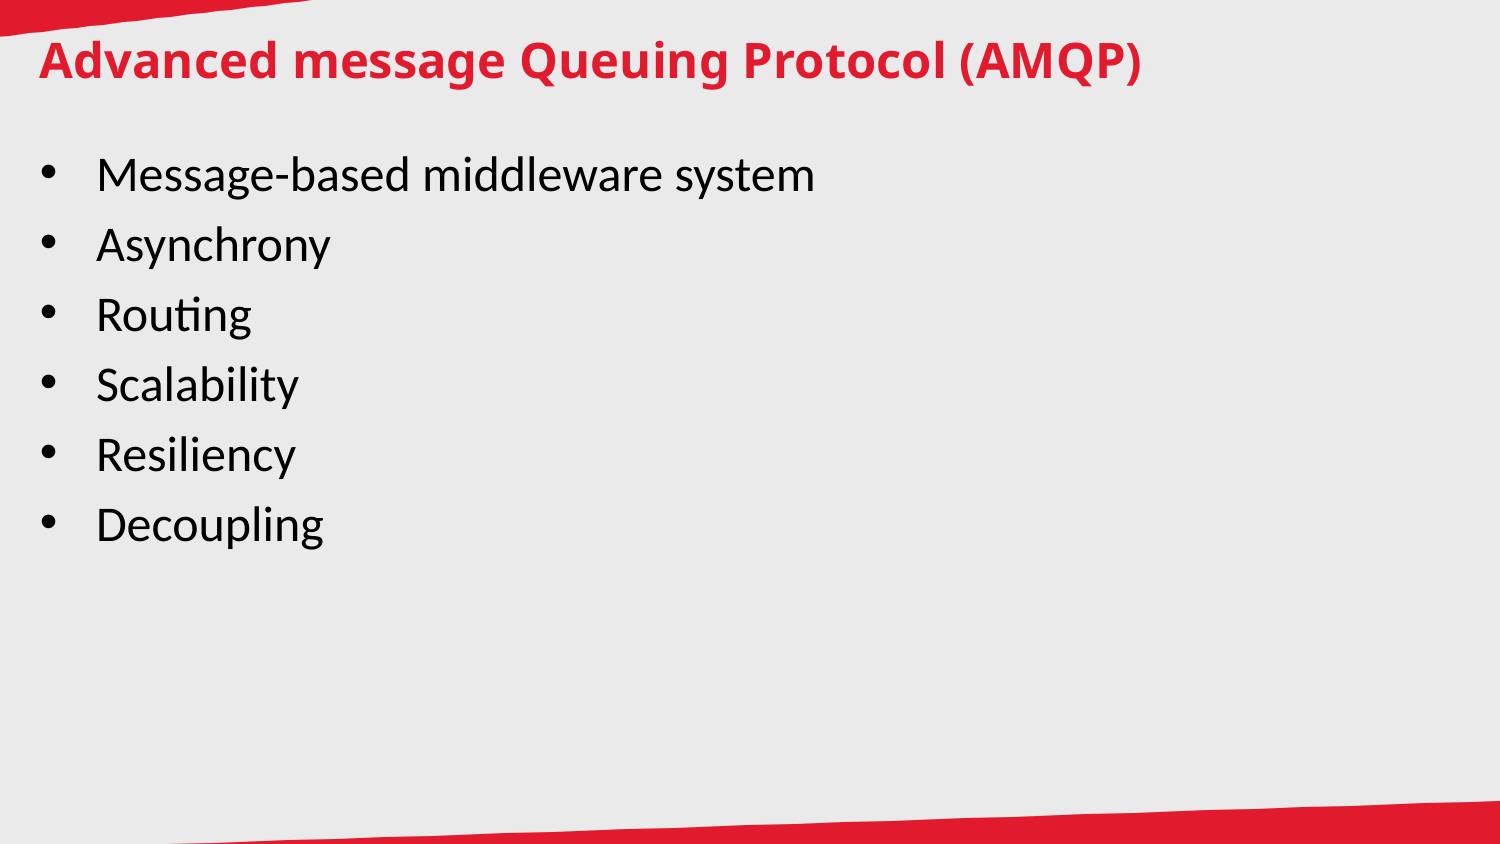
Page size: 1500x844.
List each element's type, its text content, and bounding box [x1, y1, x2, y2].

picture [0, 0, 1500, 844]
list Message-based middleware system Asynchrony Routing Scalability Resiliency Decoupling [24, 134, 1475, 785]
title Advanced message Queuing Protocol (AMQP) [24, 21, 1475, 96]
